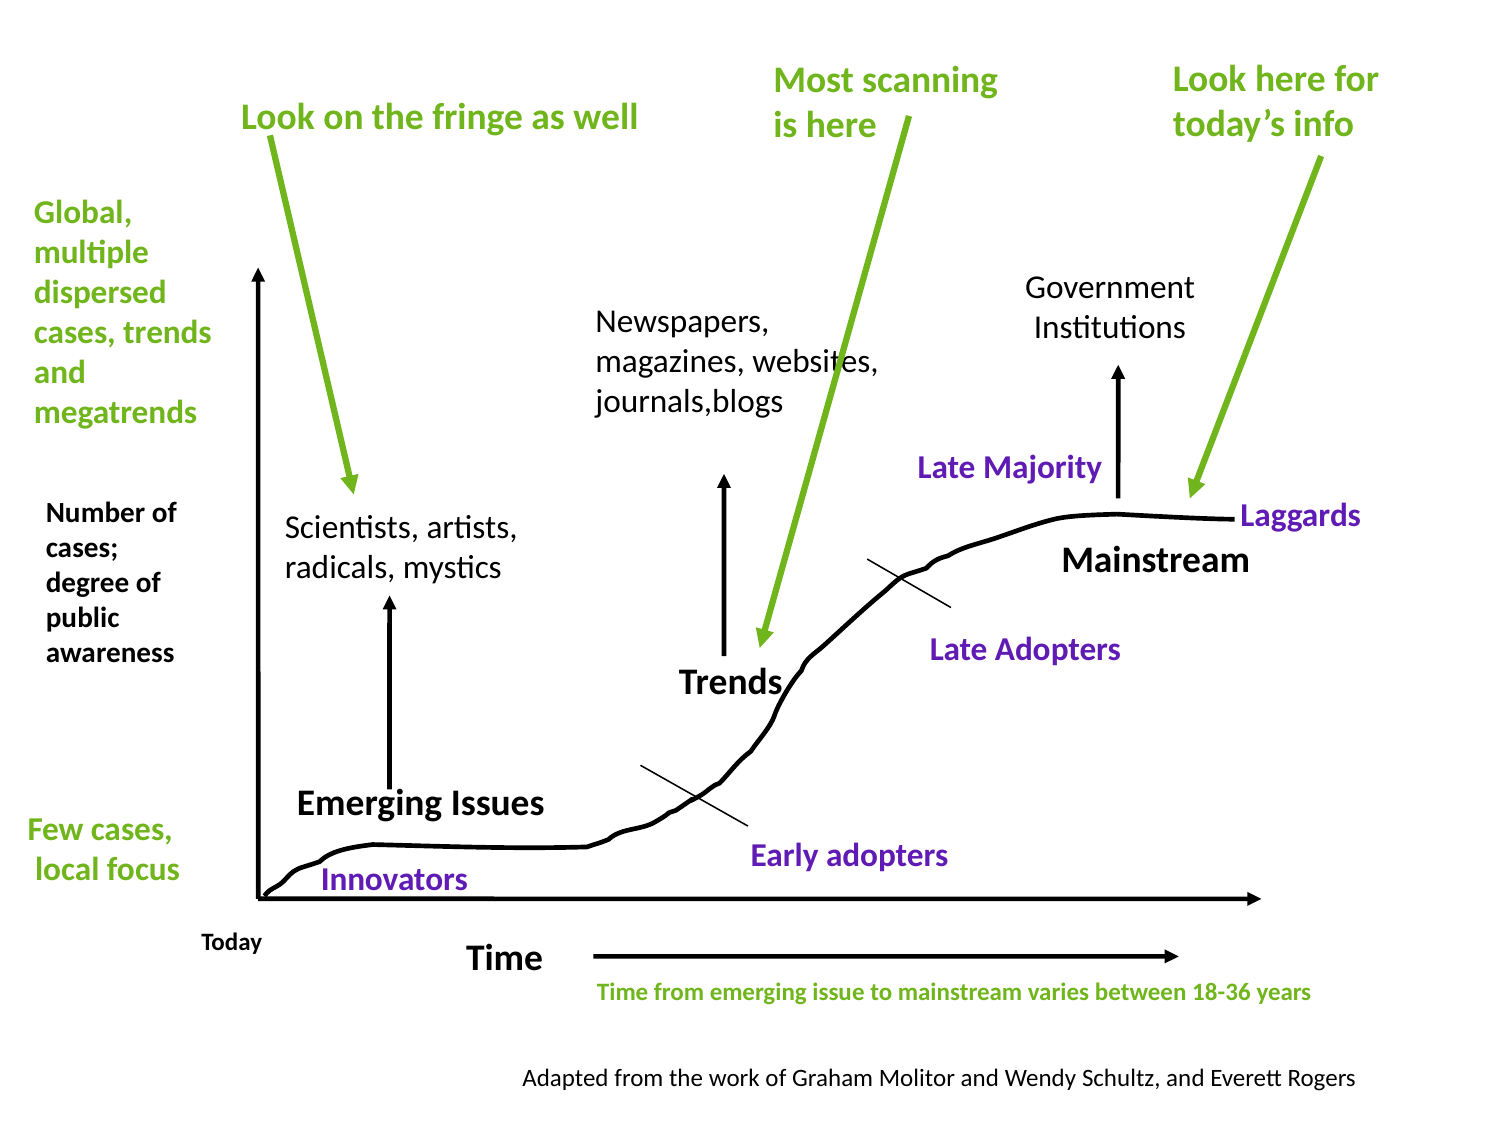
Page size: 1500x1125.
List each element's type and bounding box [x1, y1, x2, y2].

text_box [12, 47, 1483, 1100]
